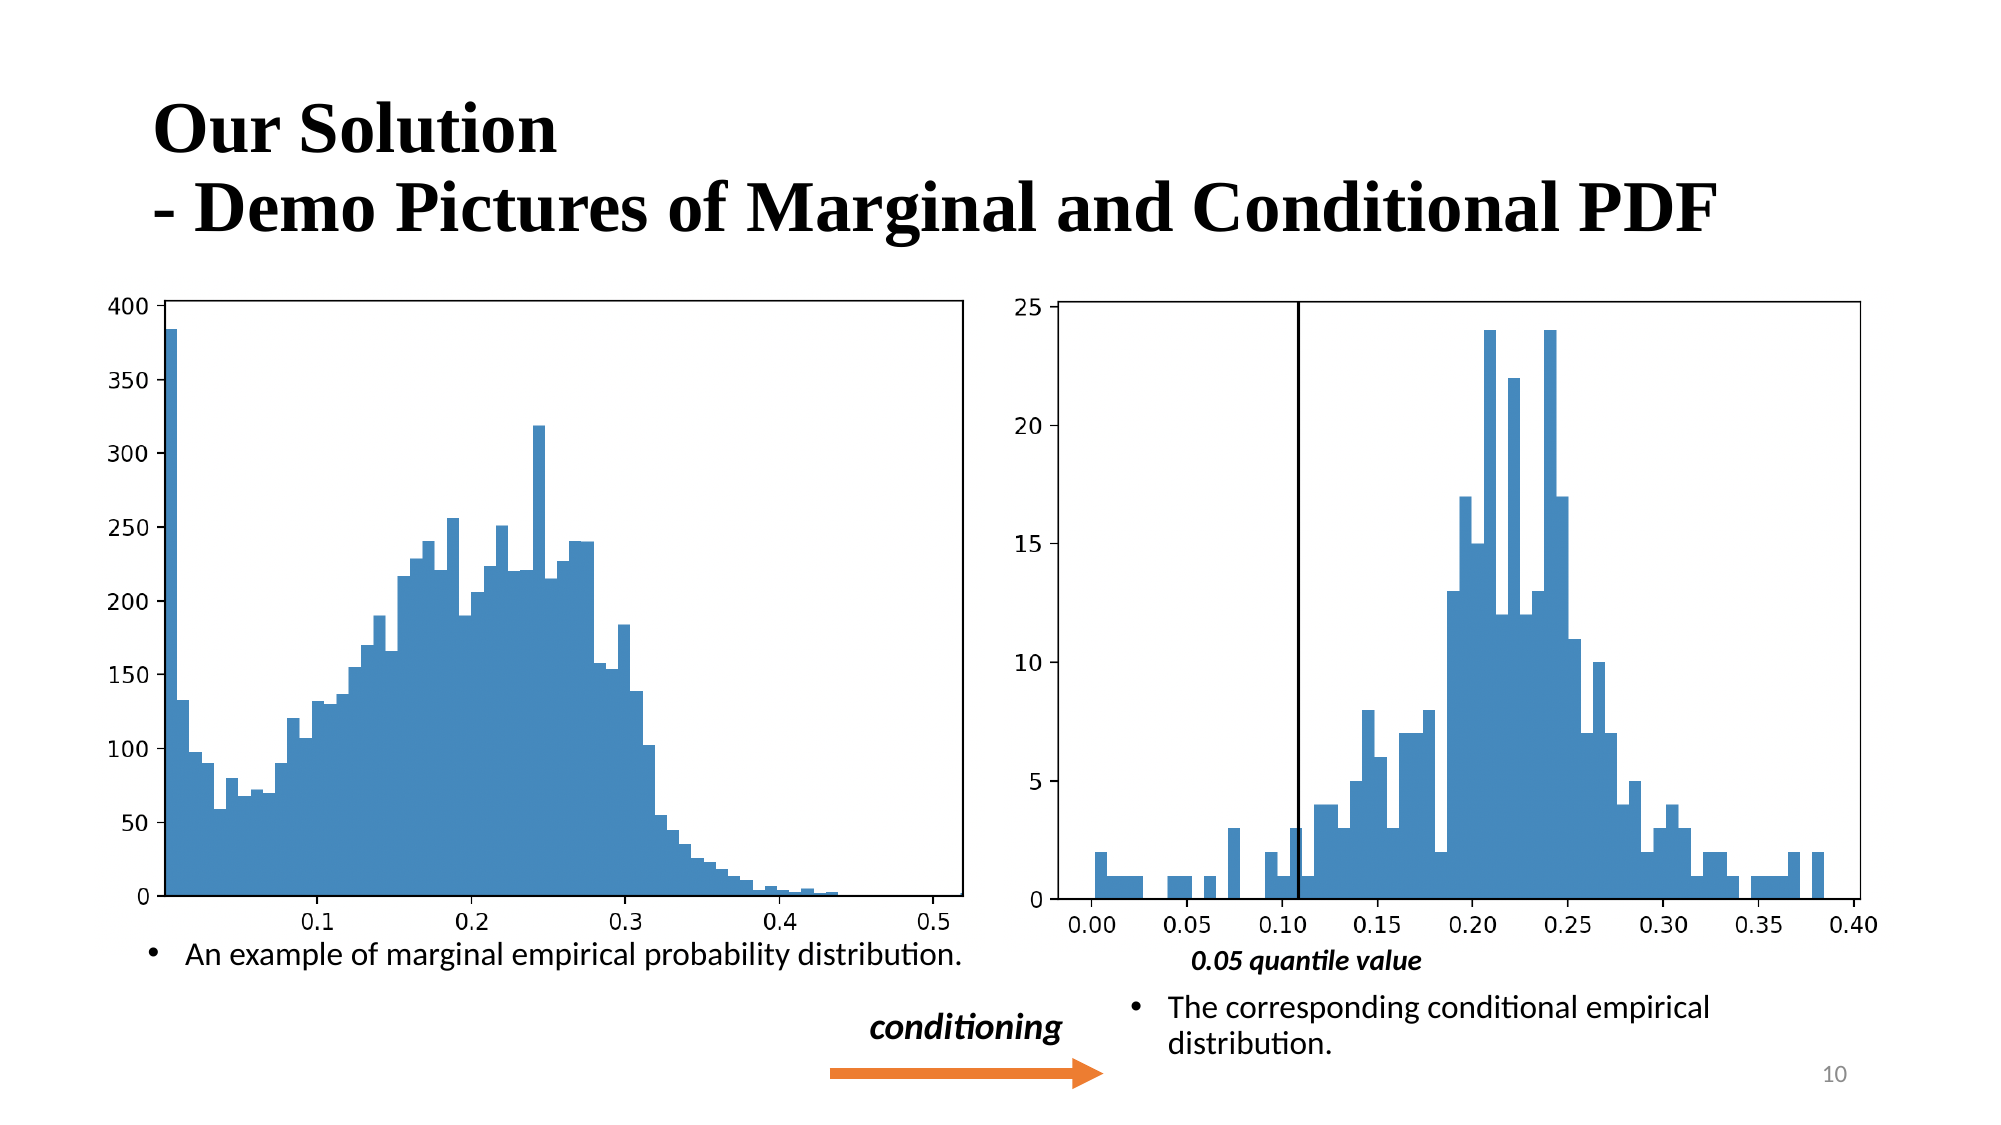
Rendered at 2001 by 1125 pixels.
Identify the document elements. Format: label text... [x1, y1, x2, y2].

text_box conditioning [854, 994, 1079, 1055]
text_box The corresponding conditional empirical distribution. [1115, 982, 1894, 1044]
text_box An example of marginal empirical probability distribution. [132, 928, 1000, 991]
slide_number 10 [1412, 1042, 1863, 1103]
picture [94, 277, 985, 955]
picture [1003, 285, 1894, 952]
title Our Solution - Demo Pictures of Marginal and Conditional PDF [137, 59, 1863, 278]
text_box 0.05 quantile value [1176, 952, 1438, 984]
